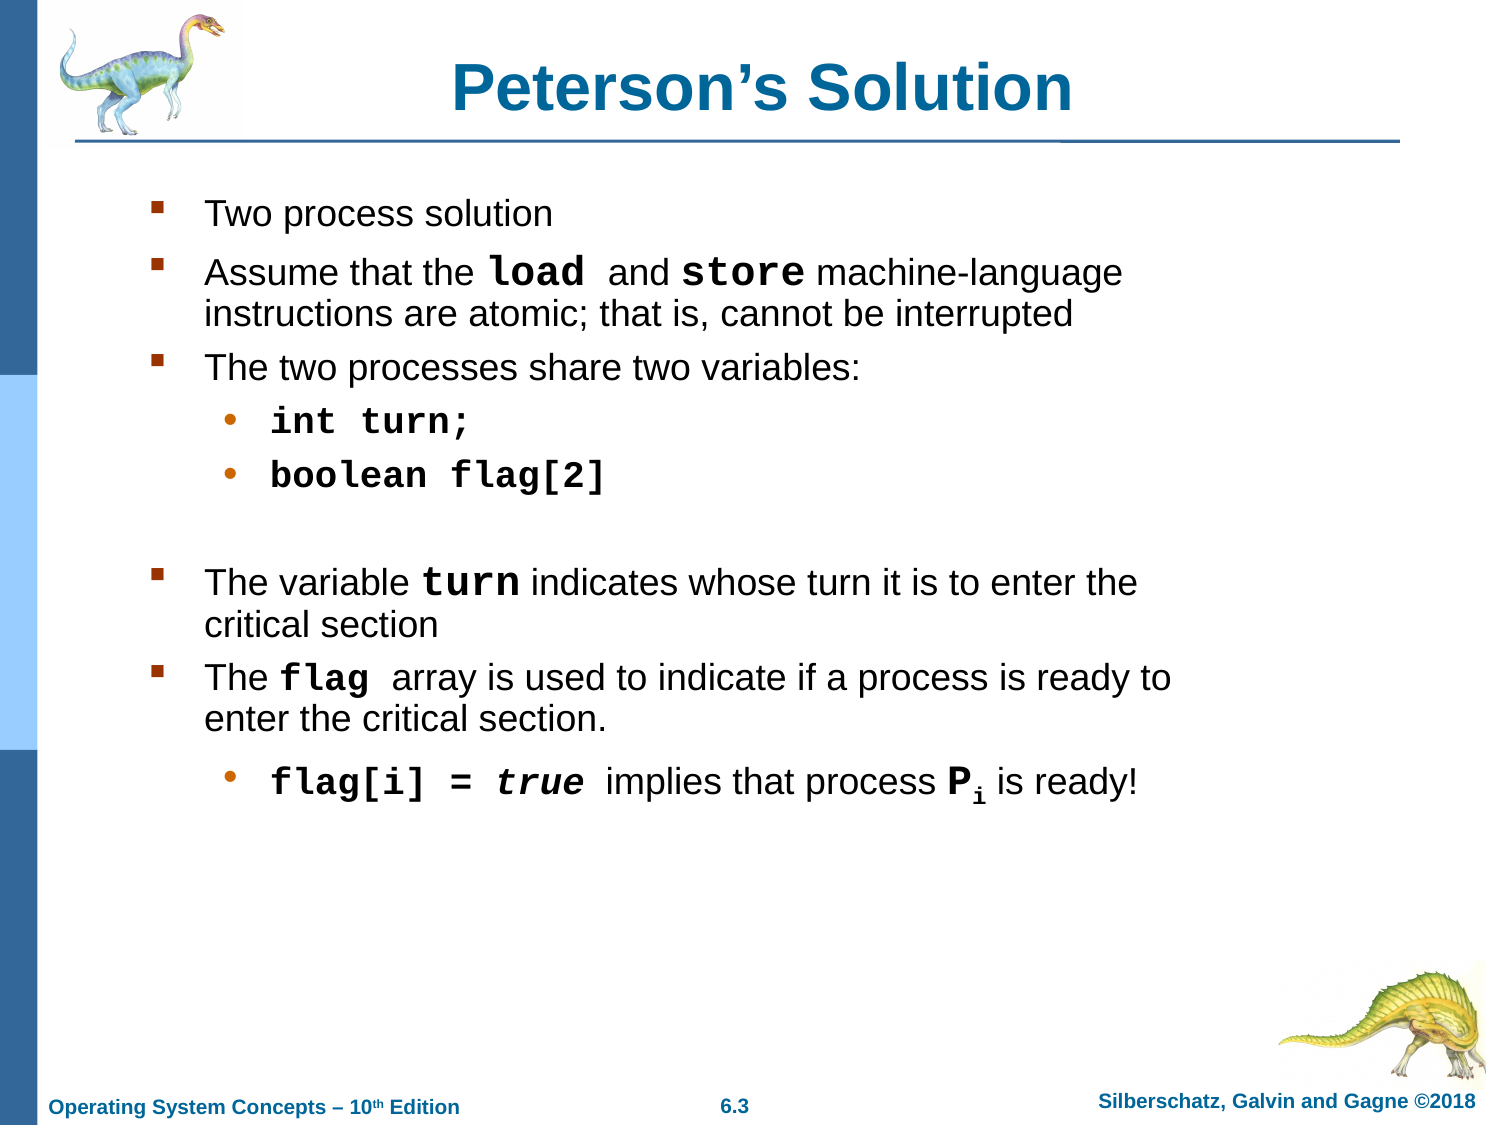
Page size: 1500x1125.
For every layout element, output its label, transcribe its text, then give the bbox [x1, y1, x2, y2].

picture [1275, 959, 1486, 1090]
picture [46, 0, 243, 149]
title Peterson’s Solution [101, 36, 1425, 132]
list Two process solution Assume that the load and store machine-language instructions are atomic; that is, cannot be interrupted The two processes share two variables: int turn; boolean flag[2] The variable turn indicates whose turn it is to enter the critical section The flag array is used to indicate if a process is ready to enter the critical section. flag[i] = true implies that process Pi is ready! [133, 186, 1242, 865]
